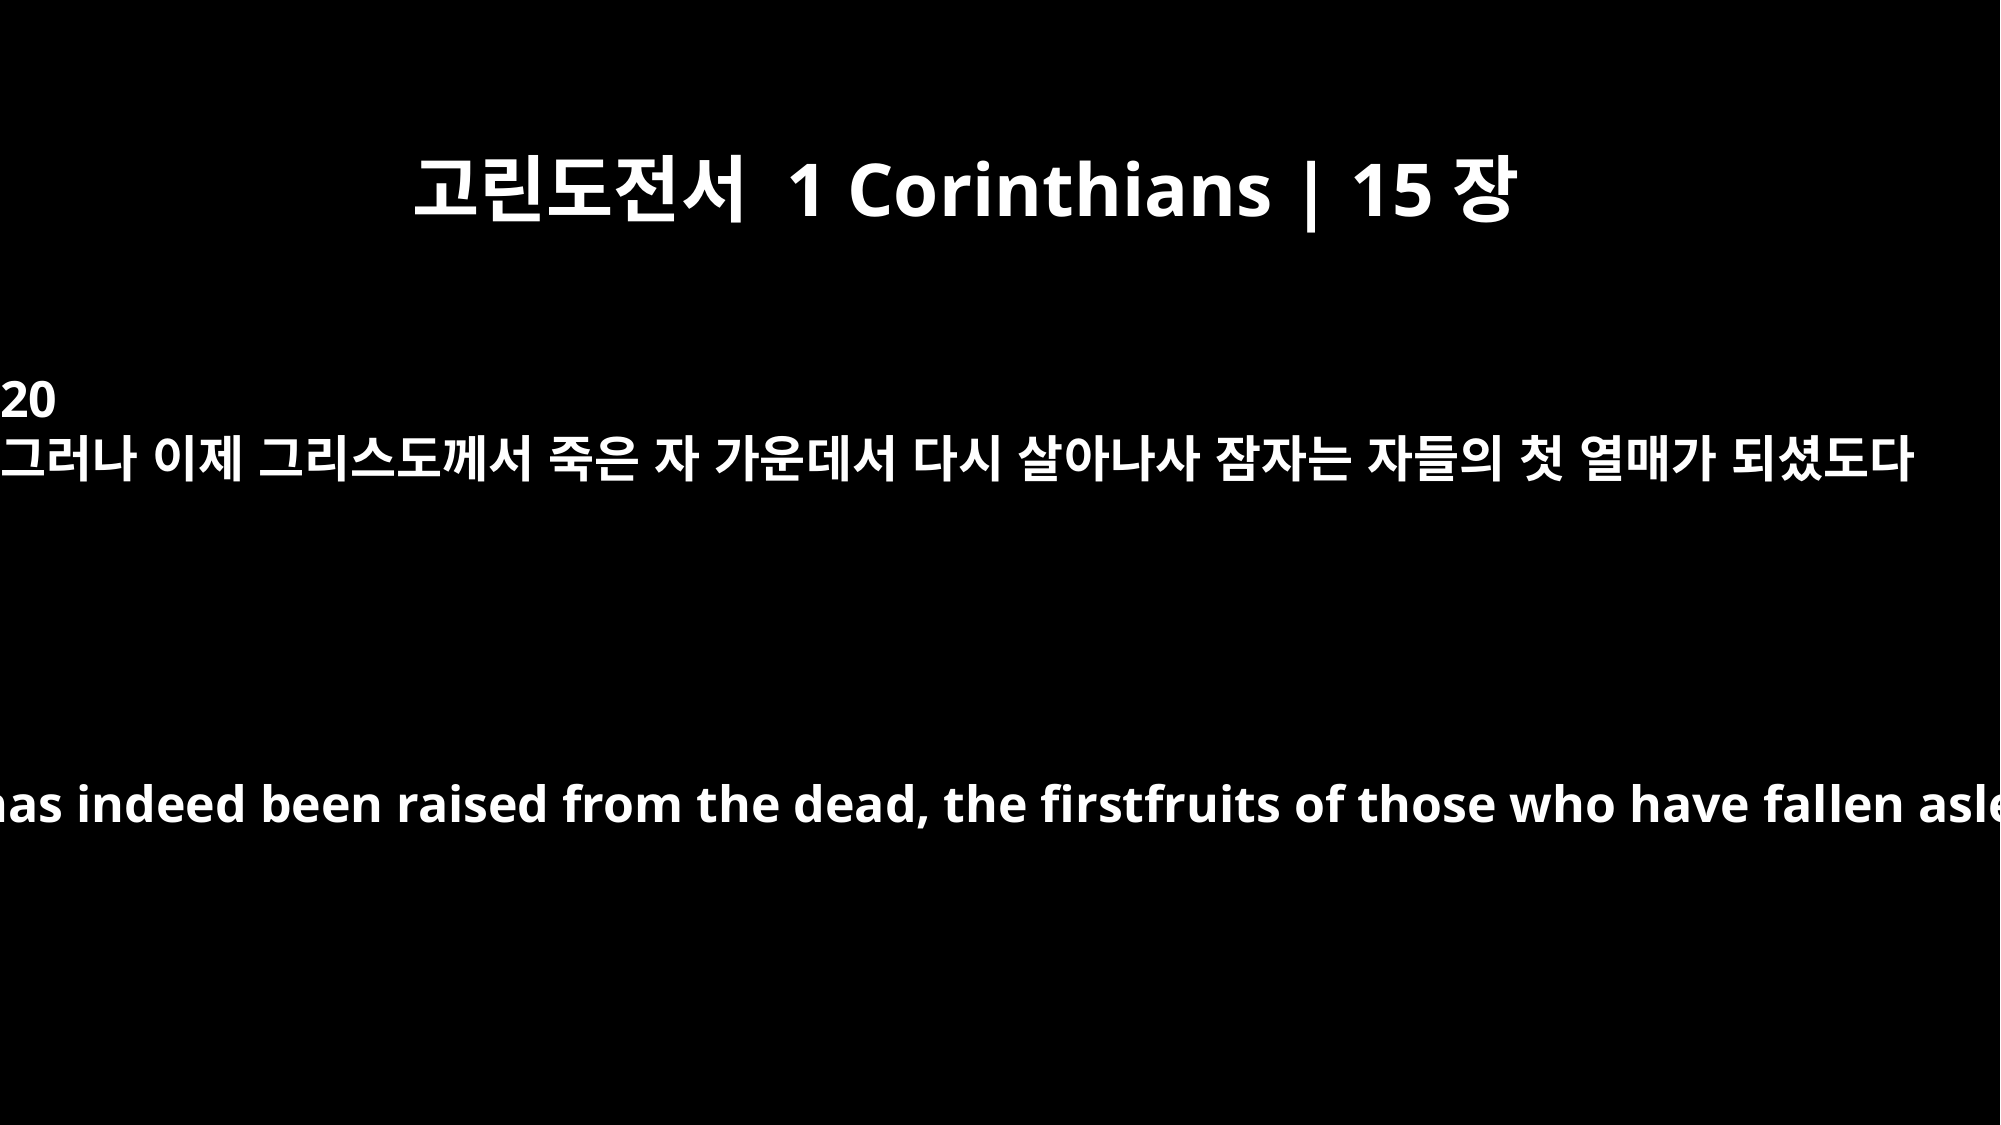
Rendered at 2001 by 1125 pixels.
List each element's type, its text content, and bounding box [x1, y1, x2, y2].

text_box 20 그러나 이제 그리스도께서 죽은 자 가운데서 다시 살아나사 잠자는 자들의 첫 열매가 되셨도다 [0, 359, 1932, 495]
text_box 고린도전서 1 Corinthians | 15장 [397, 136, 1535, 239]
text_box But Christ has indeed been raised from the dead, the firstfruits of those who have fallen asleep. [0, 764, 2000, 840]
